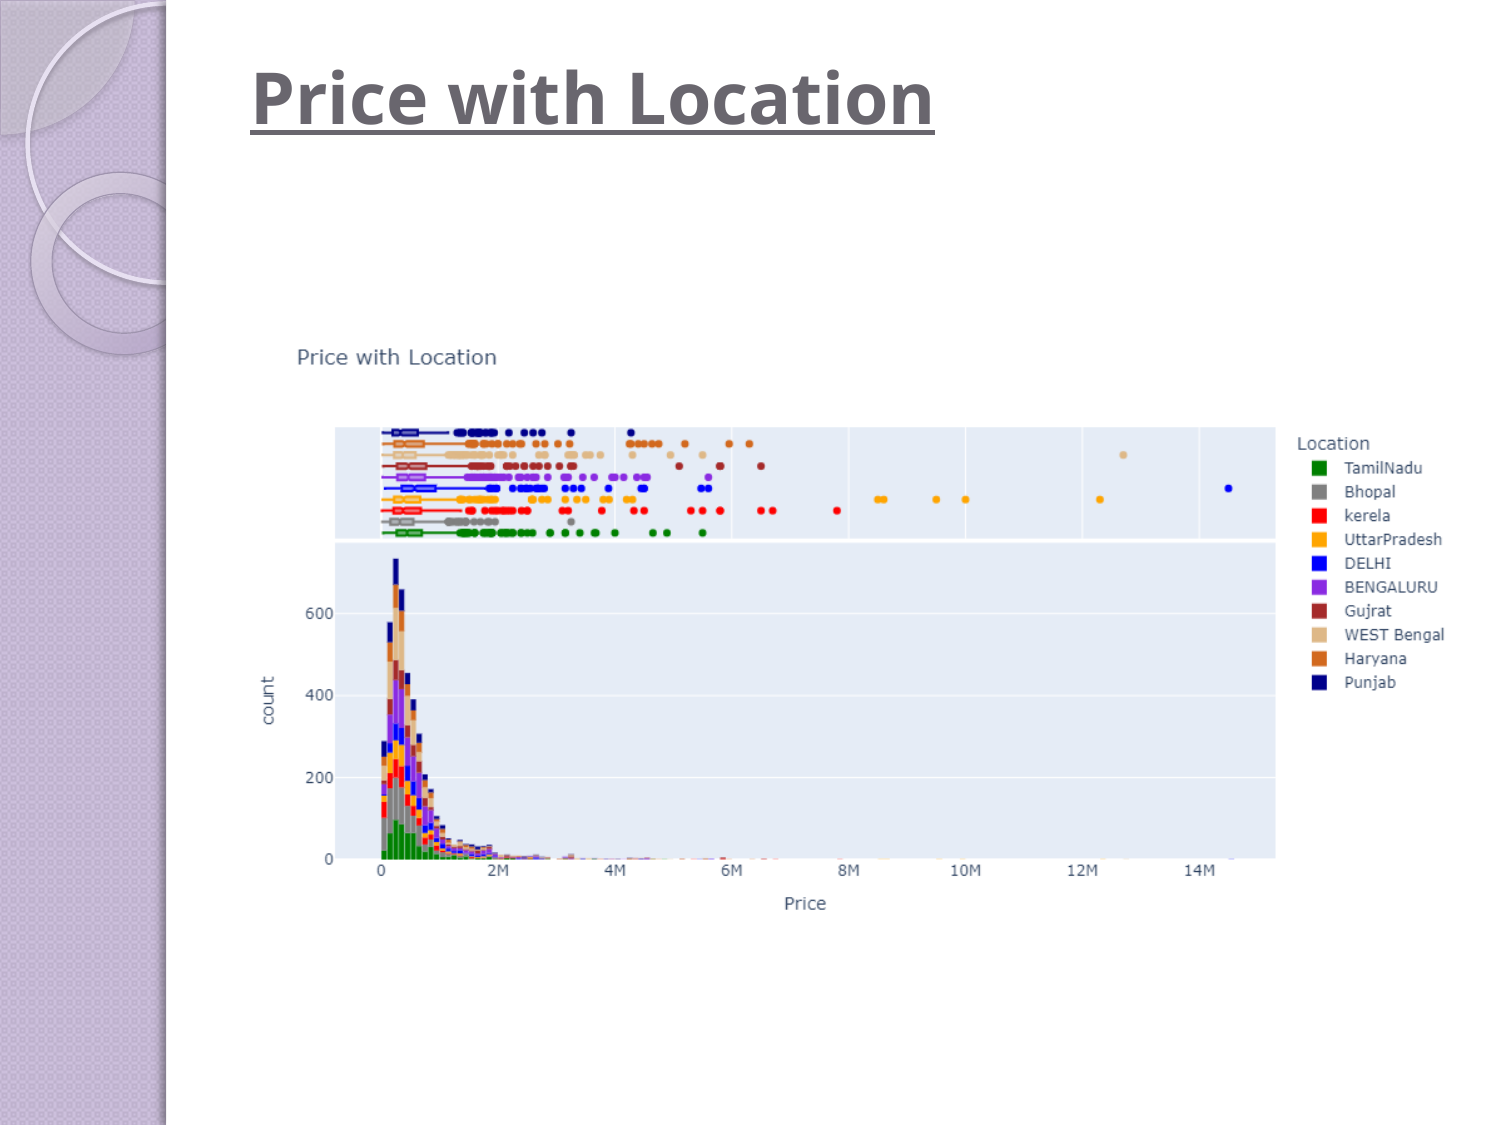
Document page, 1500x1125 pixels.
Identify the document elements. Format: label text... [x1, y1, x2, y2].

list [235, 302, 1466, 960]
title Price with Location [235, 45, 1466, 233]
